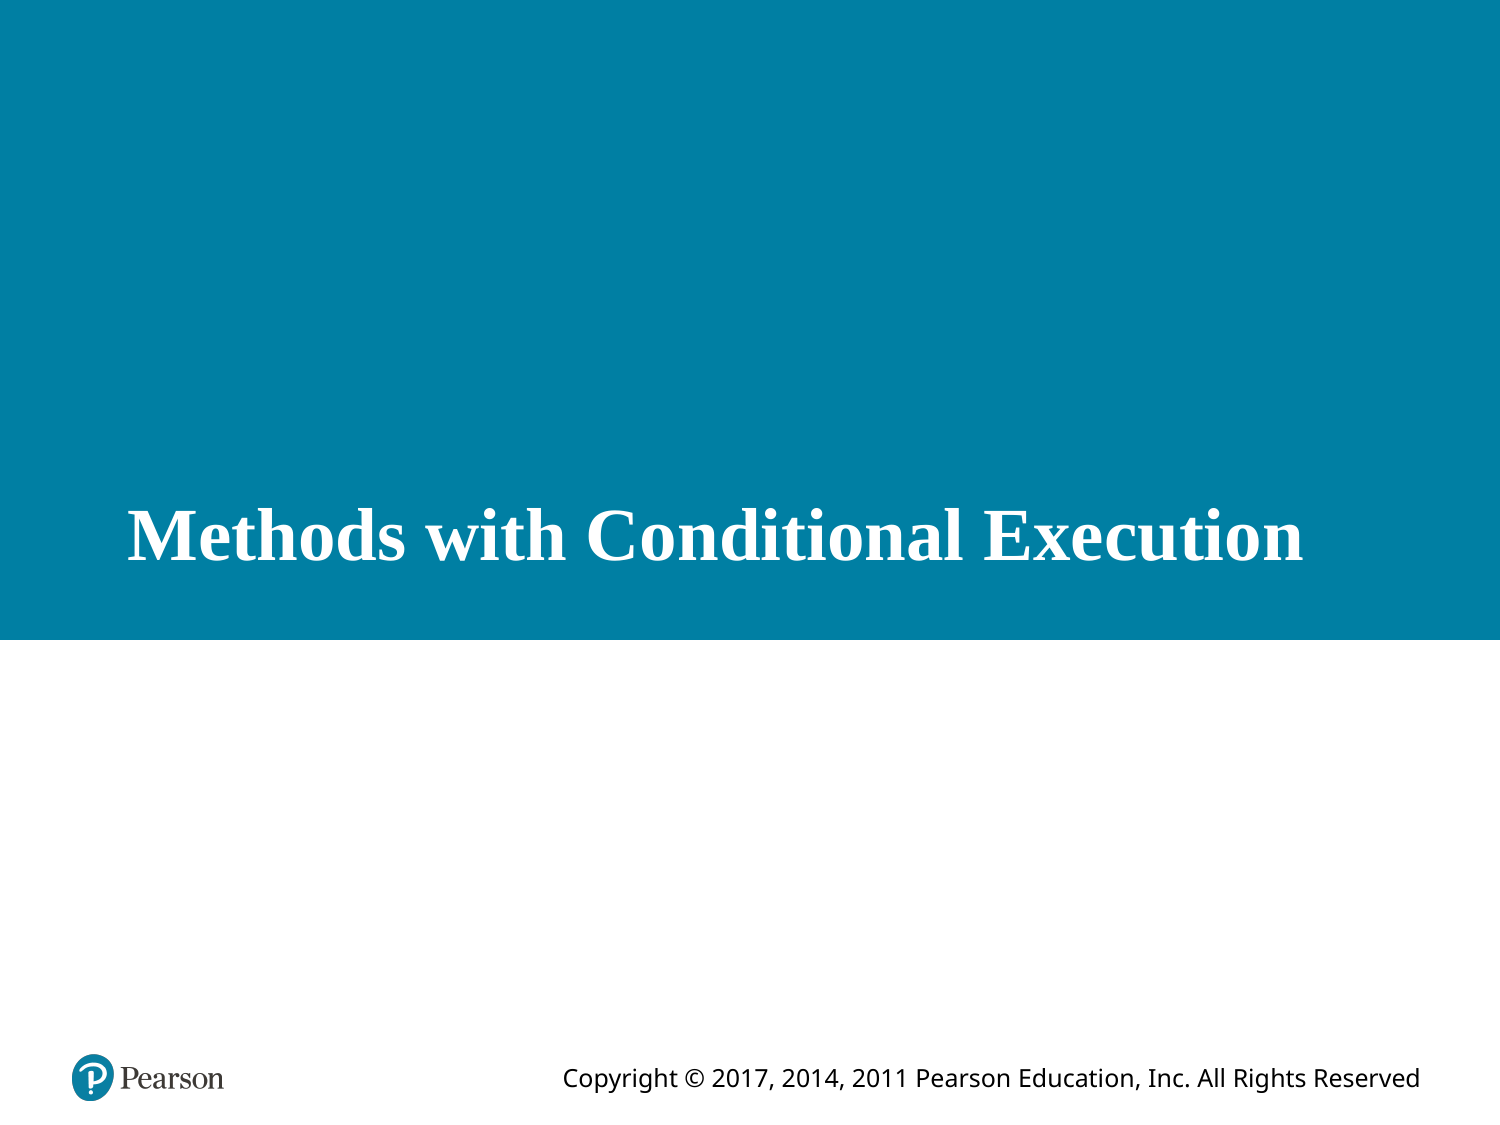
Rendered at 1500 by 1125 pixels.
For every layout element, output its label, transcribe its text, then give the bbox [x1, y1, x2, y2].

picture [72, 1087, 83, 1101]
title Methods with Conditional Execution [112, 125, 1388, 591]
picture [72, 1054, 88, 1070]
picture [80, 1063, 106, 1088]
picture [98, 1054, 224, 1101]
